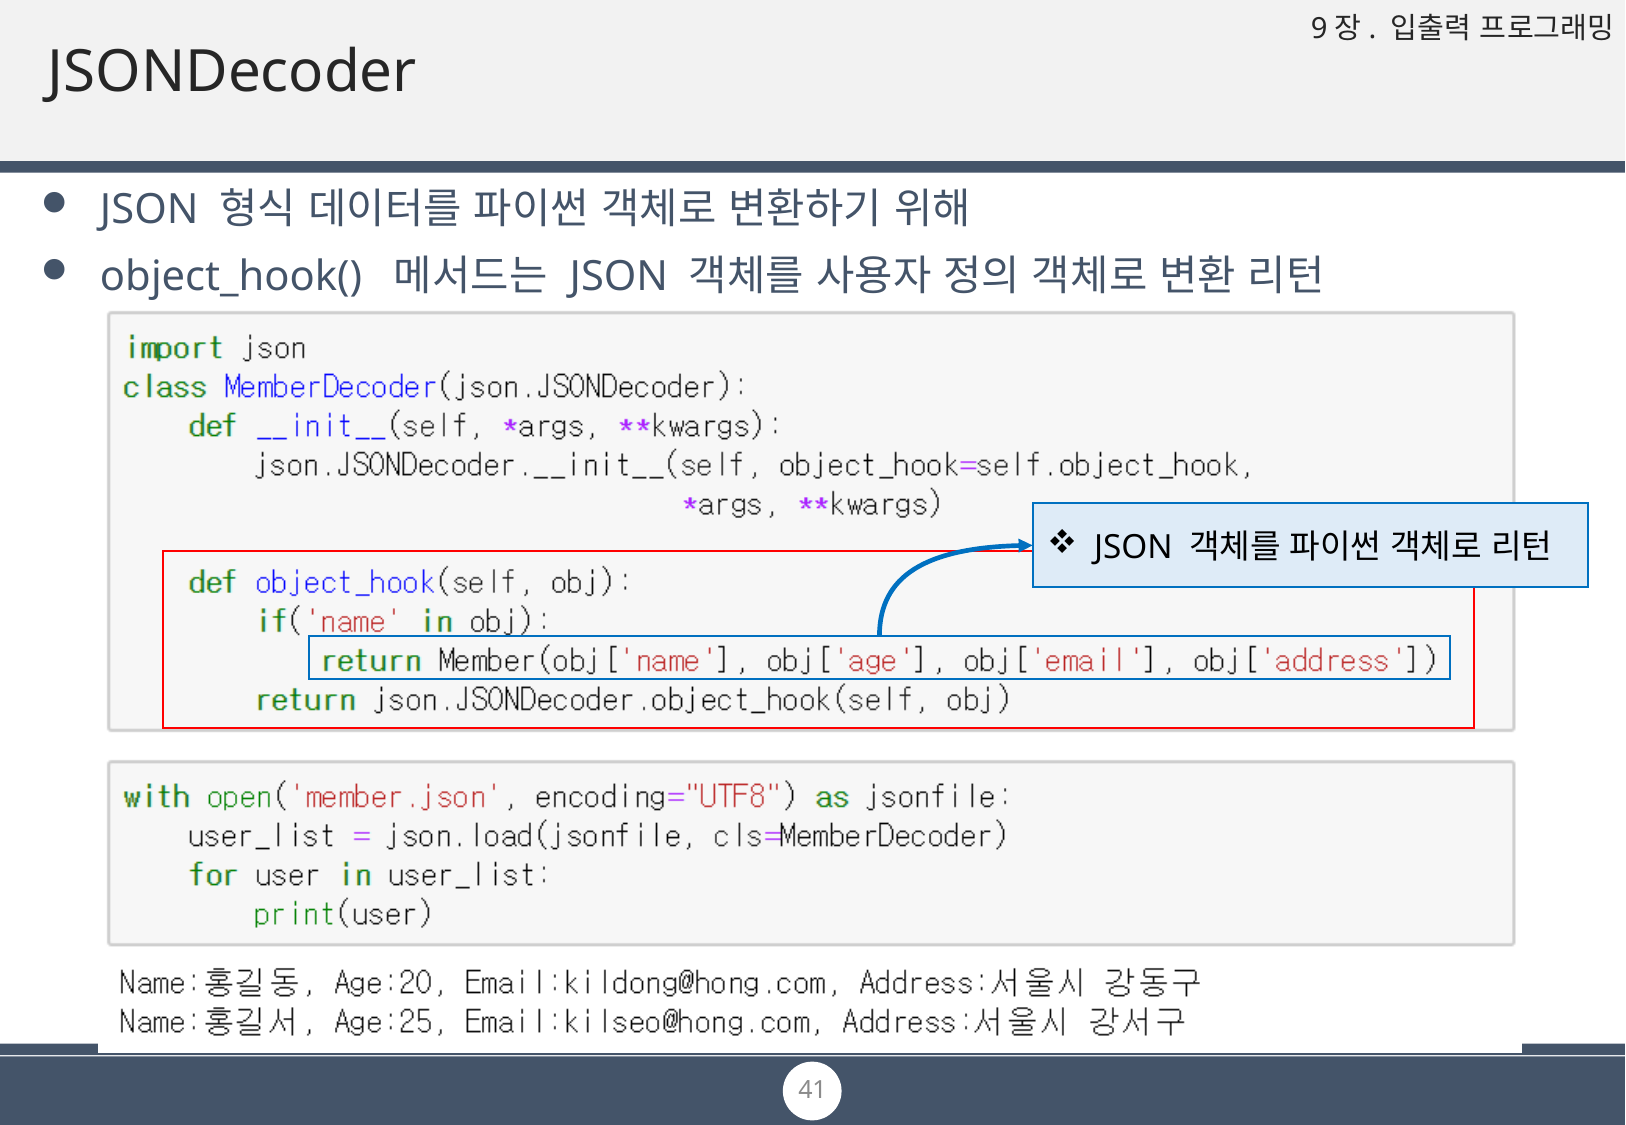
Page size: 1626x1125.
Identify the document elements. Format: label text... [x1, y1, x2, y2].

slide_number 41 [629, 1061, 996, 1121]
text_box JSON 객체를 파이썬 객체로 리턴 [1522, 502, 1589, 588]
list JSON 형식 데이터를 파이썬 객체로 변환하기 위해 object_hook() 메서드는 JSON 객체를 사용자 정의 객체로 변환 리턴 [26, 173, 1592, 1032]
title JSONDecoder [32, 30, 1592, 114]
picture [97, 302, 1522, 1053]
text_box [910, 513, 1002, 668]
